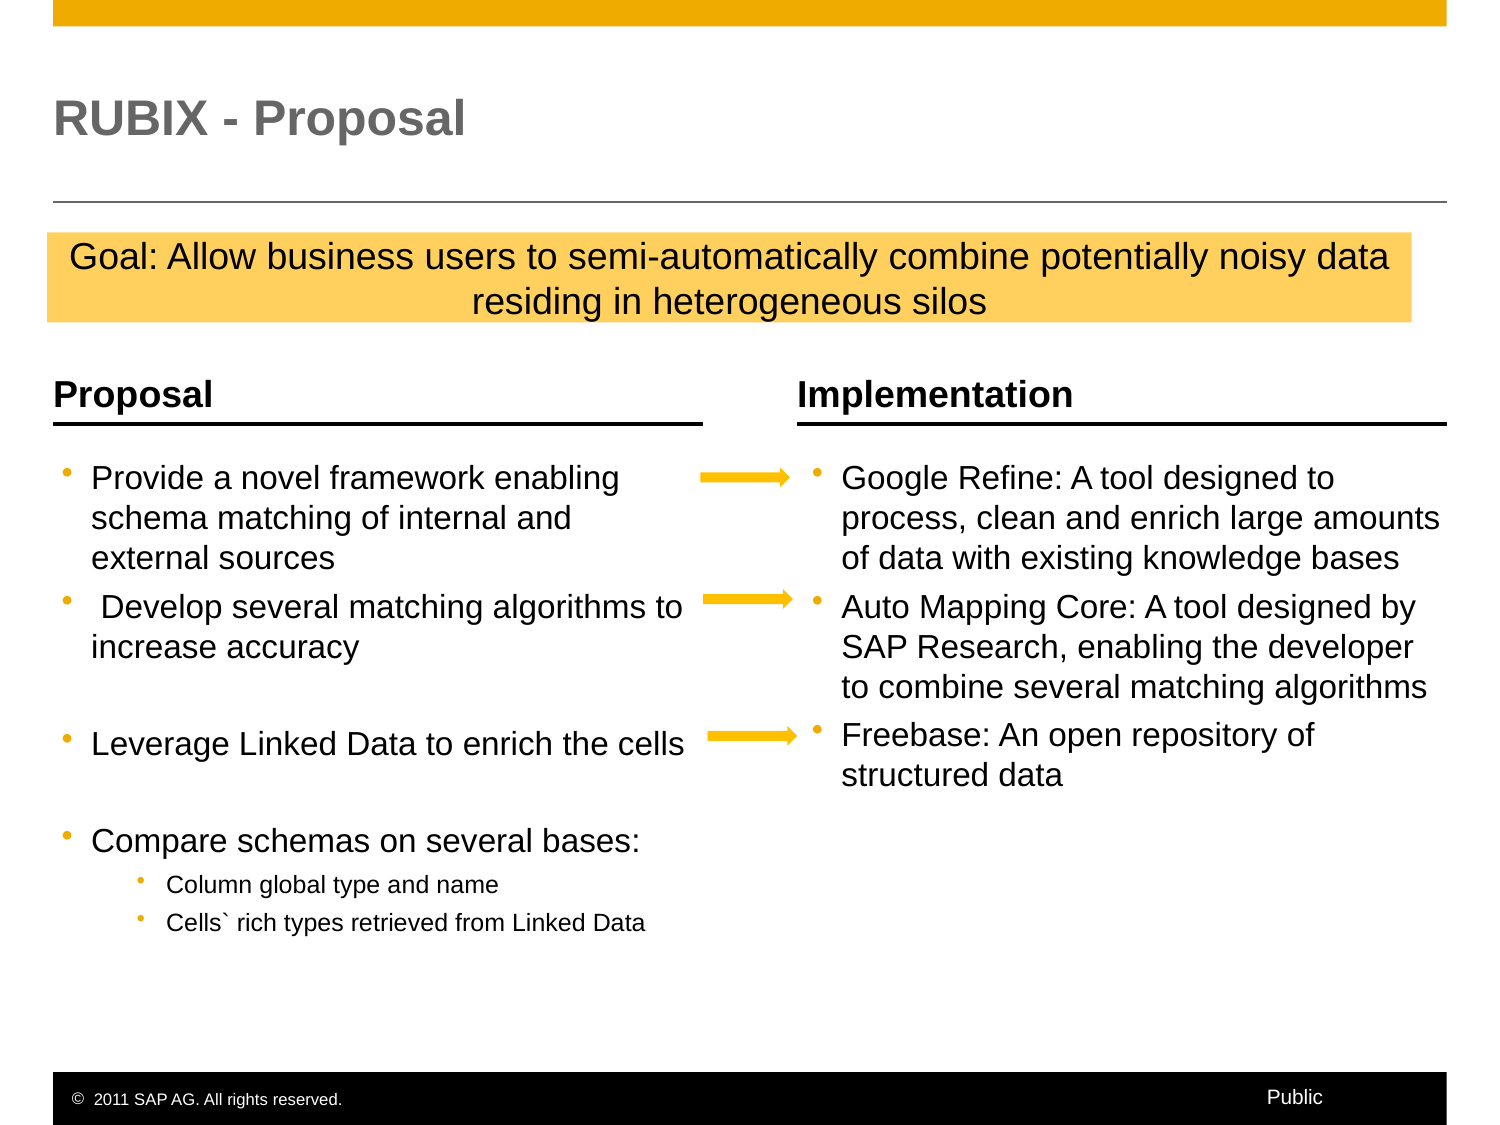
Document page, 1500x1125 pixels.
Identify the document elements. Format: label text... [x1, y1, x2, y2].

text_box Goal: Allow business users to semi-automatically combine potentially noisy data residing in heterogeneous silos [47, 232, 1412, 323]
text_box Implementation [797, 362, 1447, 422]
text_box Proposal [53, 362, 703, 422]
text_box [707, 725, 798, 746]
text_box [703, 589, 793, 609]
title RUBIX - Proposal [53, 53, 1447, 178]
text_box Google Refine: A tool designed to process, clean and enrich large amounts of data with existing knowledge bases Auto Mapping Core: A tool designed by SAP Research, enabling the developer to combine several matching algorithms Freebase: An open repository of structured data [797, 449, 1447, 801]
text_box Provide a novel framework enabling schema matching of internal and external sources Develop several matching algorithms to increase accuracy Leverage Linked Data to enrich the cells Compare schemas on several bases: Column global type and name Cells` rich types retrieved from Linked Data [47, 449, 697, 945]
text_box [700, 467, 791, 488]
